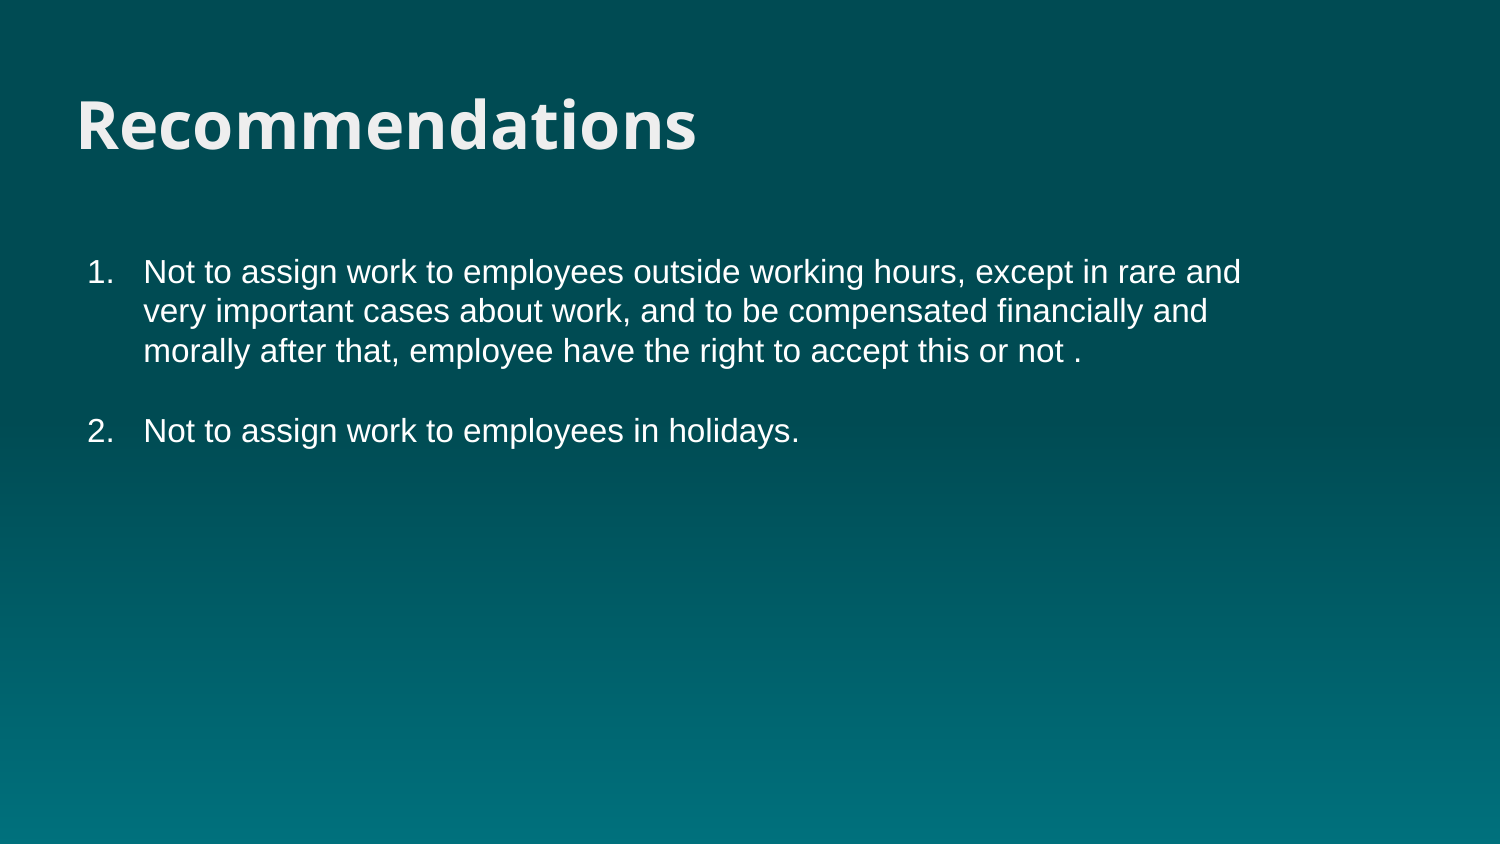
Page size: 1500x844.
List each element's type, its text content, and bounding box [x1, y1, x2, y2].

text_box Not to assign work to employees outside working hours, except in rare and very important cases about work, and to be compensated financially and morally after that, employee have the right to accept this or not . Not to assign work to employees in holidays. [71, 234, 1292, 633]
title Recommendations [60, 67, 1489, 179]
